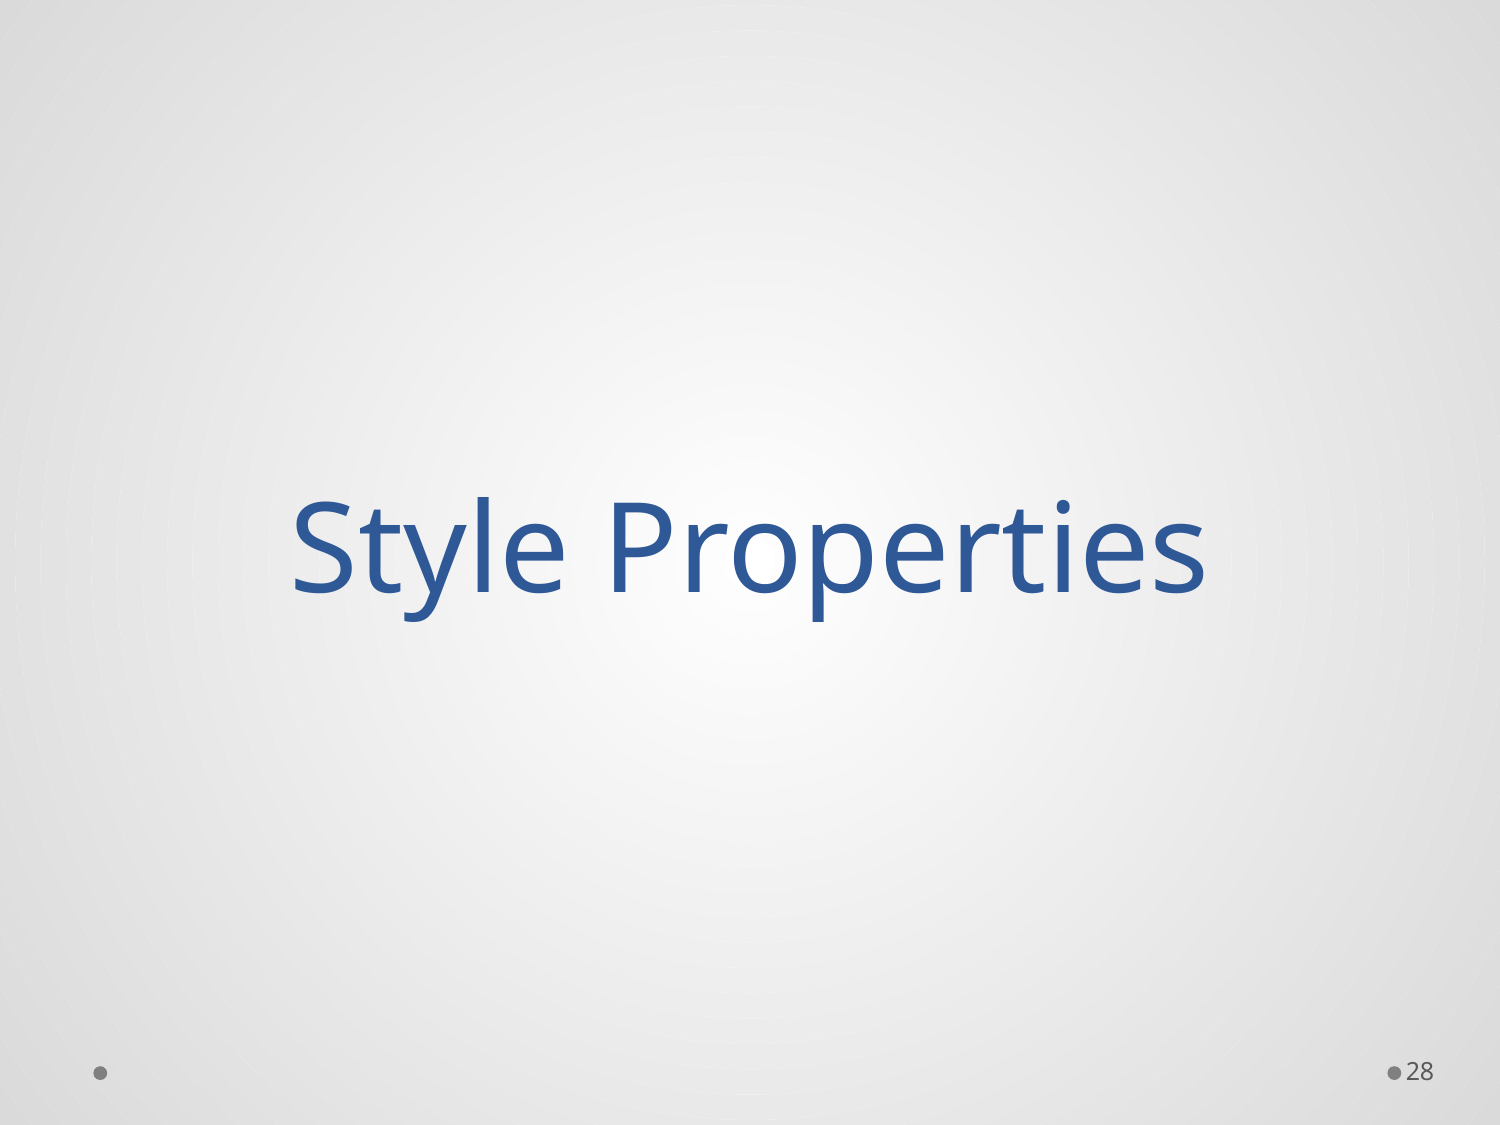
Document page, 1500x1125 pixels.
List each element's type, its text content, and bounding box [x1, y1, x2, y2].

title Style Properties [112, 99, 1388, 625]
slide_number 28 [1401, 1042, 1494, 1103]
